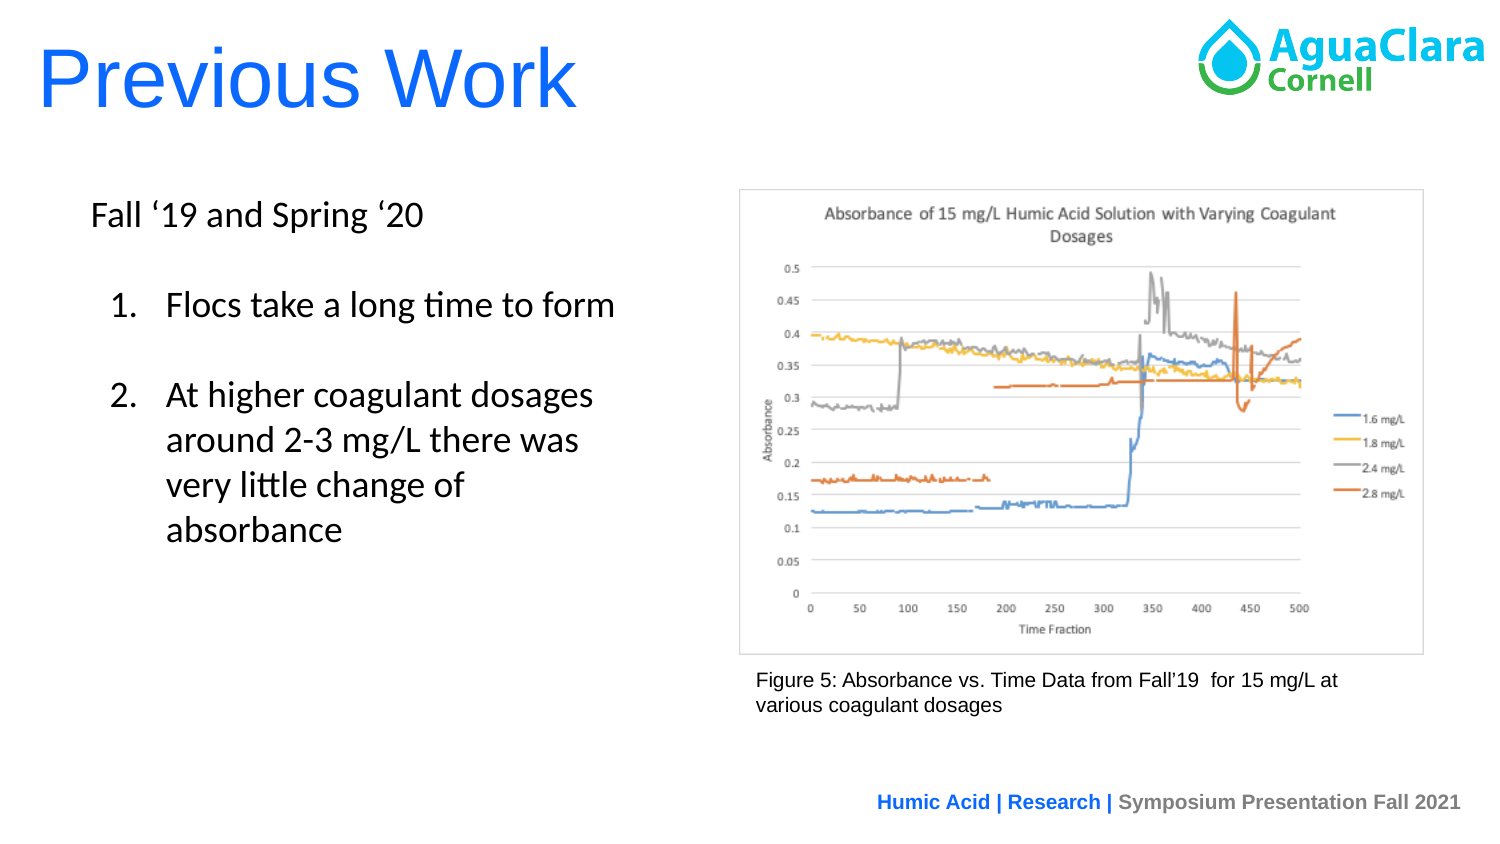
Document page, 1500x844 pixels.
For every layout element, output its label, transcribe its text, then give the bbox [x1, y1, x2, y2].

picture [1185, 10, 1493, 109]
picture [739, 189, 1424, 656]
text_box Fall ‘19 and Spring ‘20 Flocs take a long time to form At higher coagulant dosages around 2-3 mg/L there was very little change of absorbance [75, 175, 647, 733]
text_box Humic Acid | Research | Symposium Presentation Fall 2021 [753, 781, 1476, 822]
text_box Figure 5: Absorbance vs. Time Data from Fall’19 for 15 mg/L at various coagulant dosages [740, 664, 1417, 732]
text_box Previous Work [17, 42, 825, 145]
